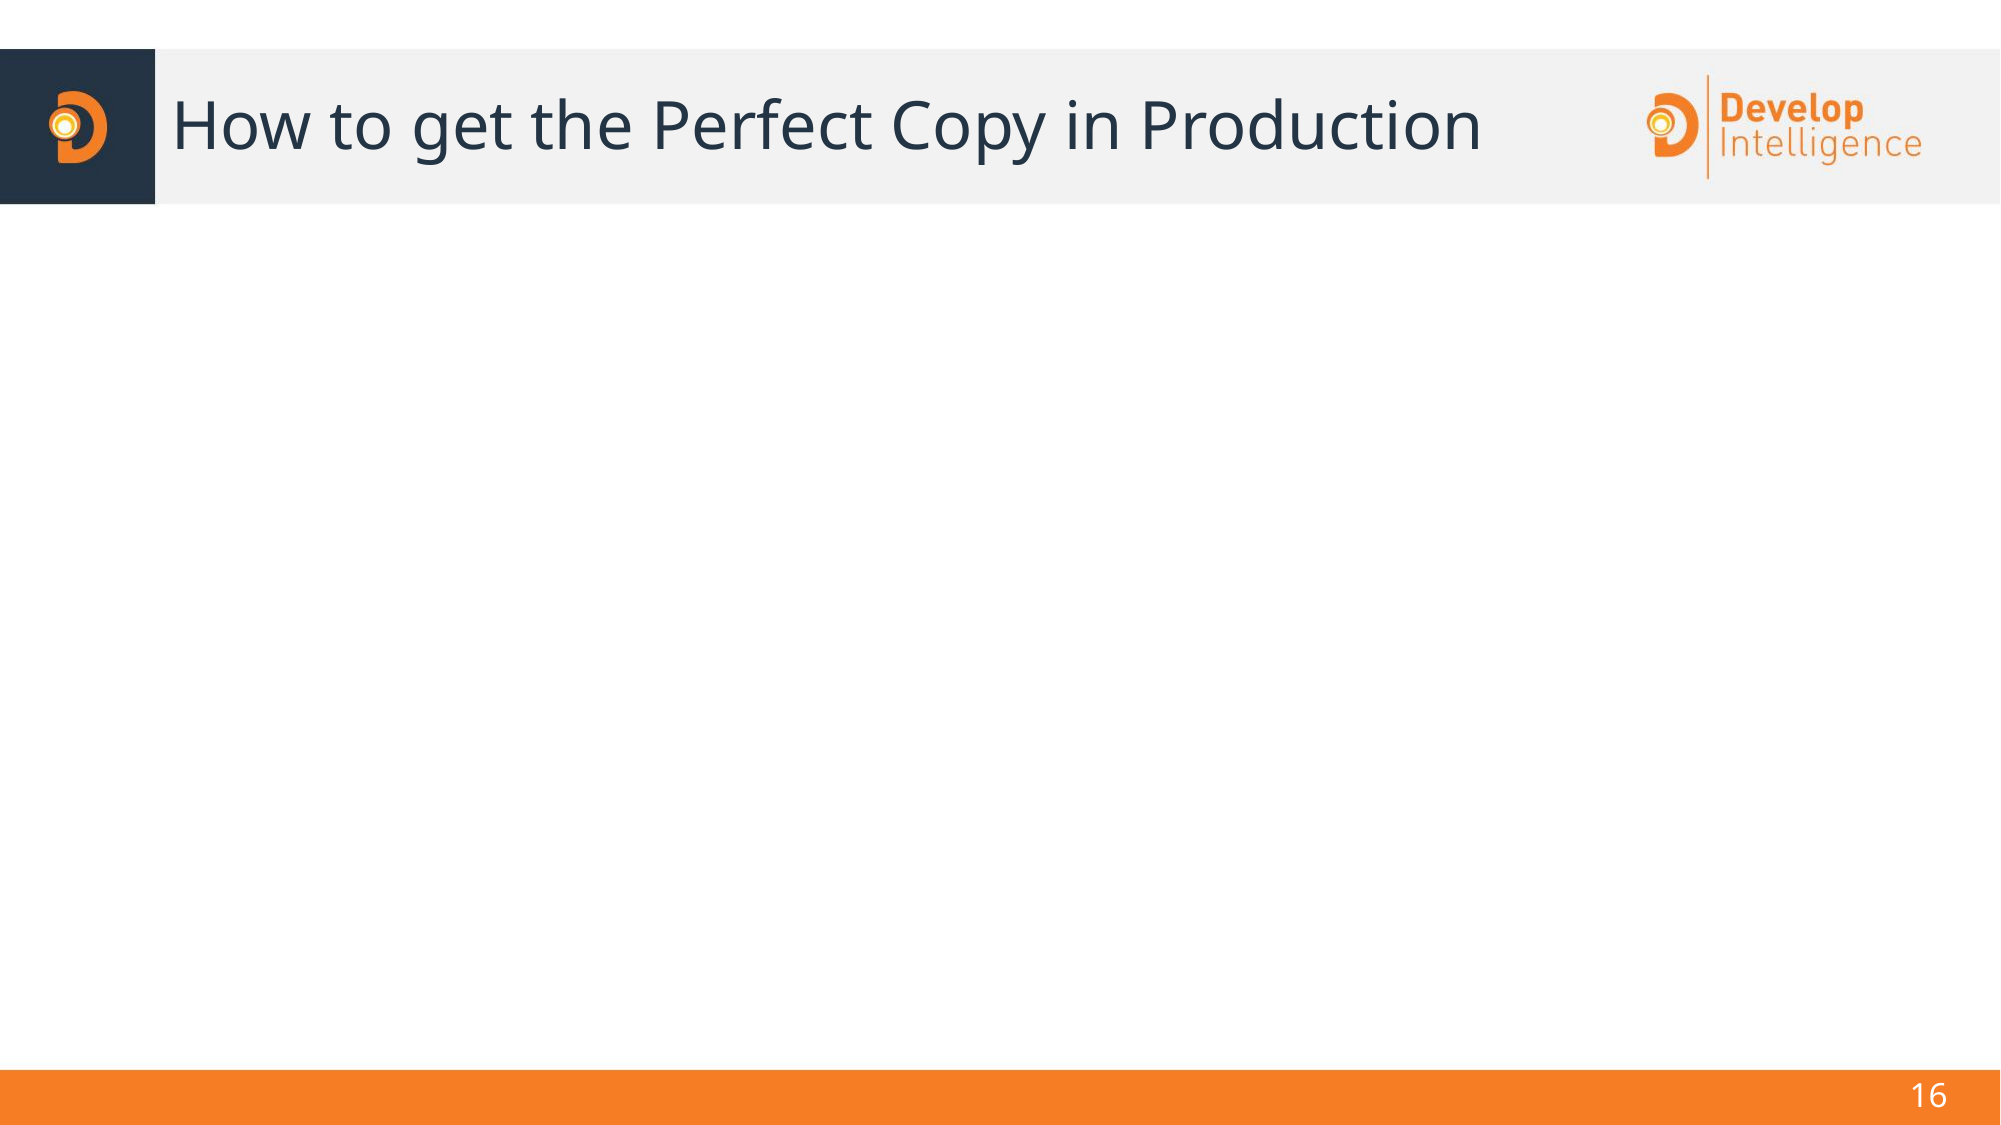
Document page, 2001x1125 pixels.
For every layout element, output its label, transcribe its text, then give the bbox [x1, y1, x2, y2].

slide_number 16 [1860, 1072, 1998, 1122]
title How to get the Perfect Copy in Production [156, 53, 1999, 203]
picture [0, 0, 2001, 1125]
